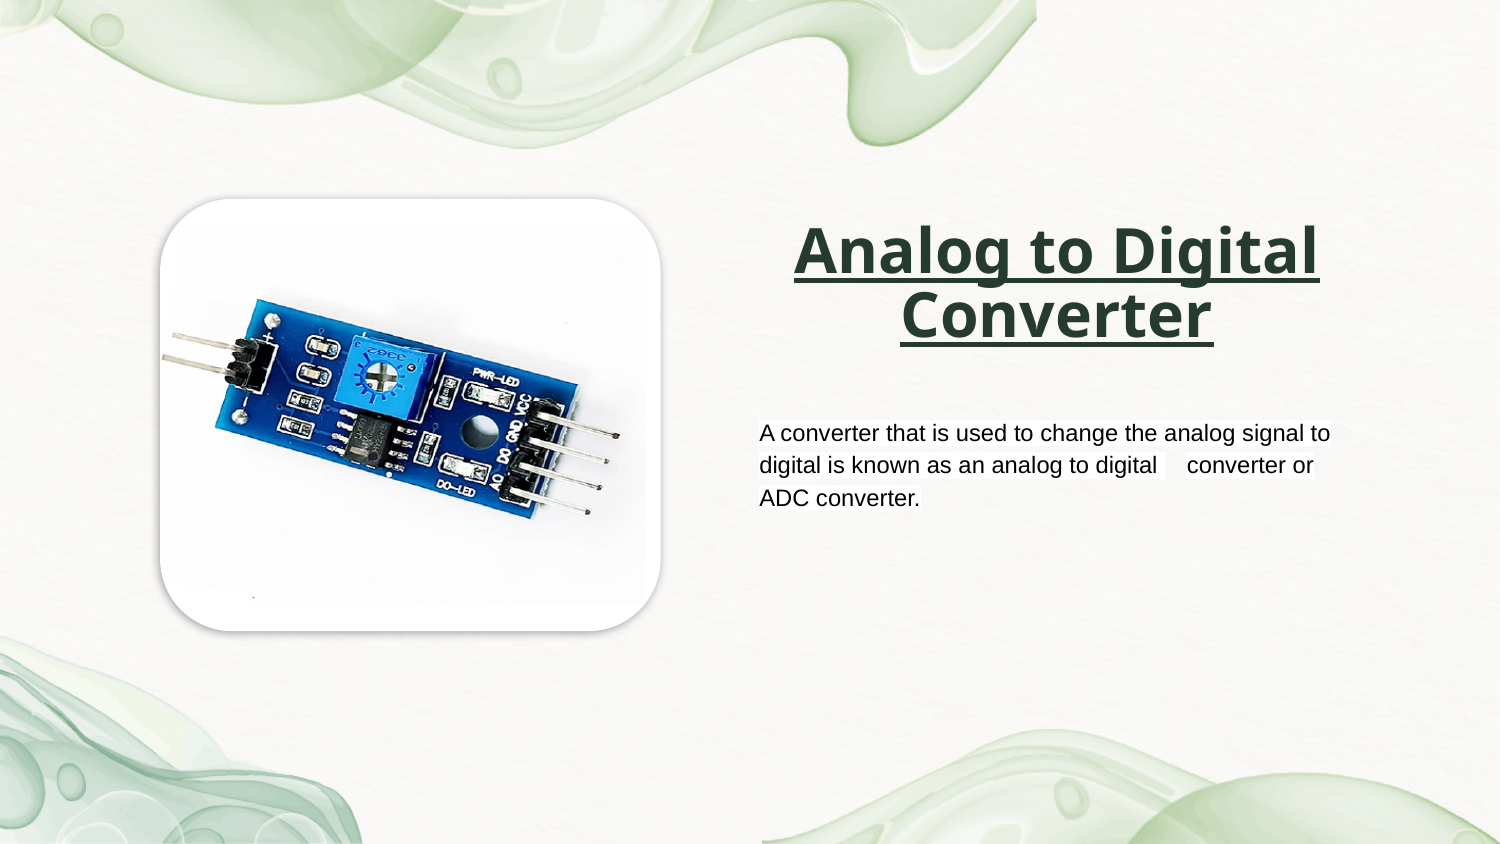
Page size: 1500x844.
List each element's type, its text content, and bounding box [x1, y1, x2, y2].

title Analog to Digital Converter [739, 207, 1375, 381]
picture [0, 0, 1500, 844]
text_box A converter that is used to change the analog signal to digital is known as an analog to digital converter or ADC converter. [744, 366, 1361, 546]
